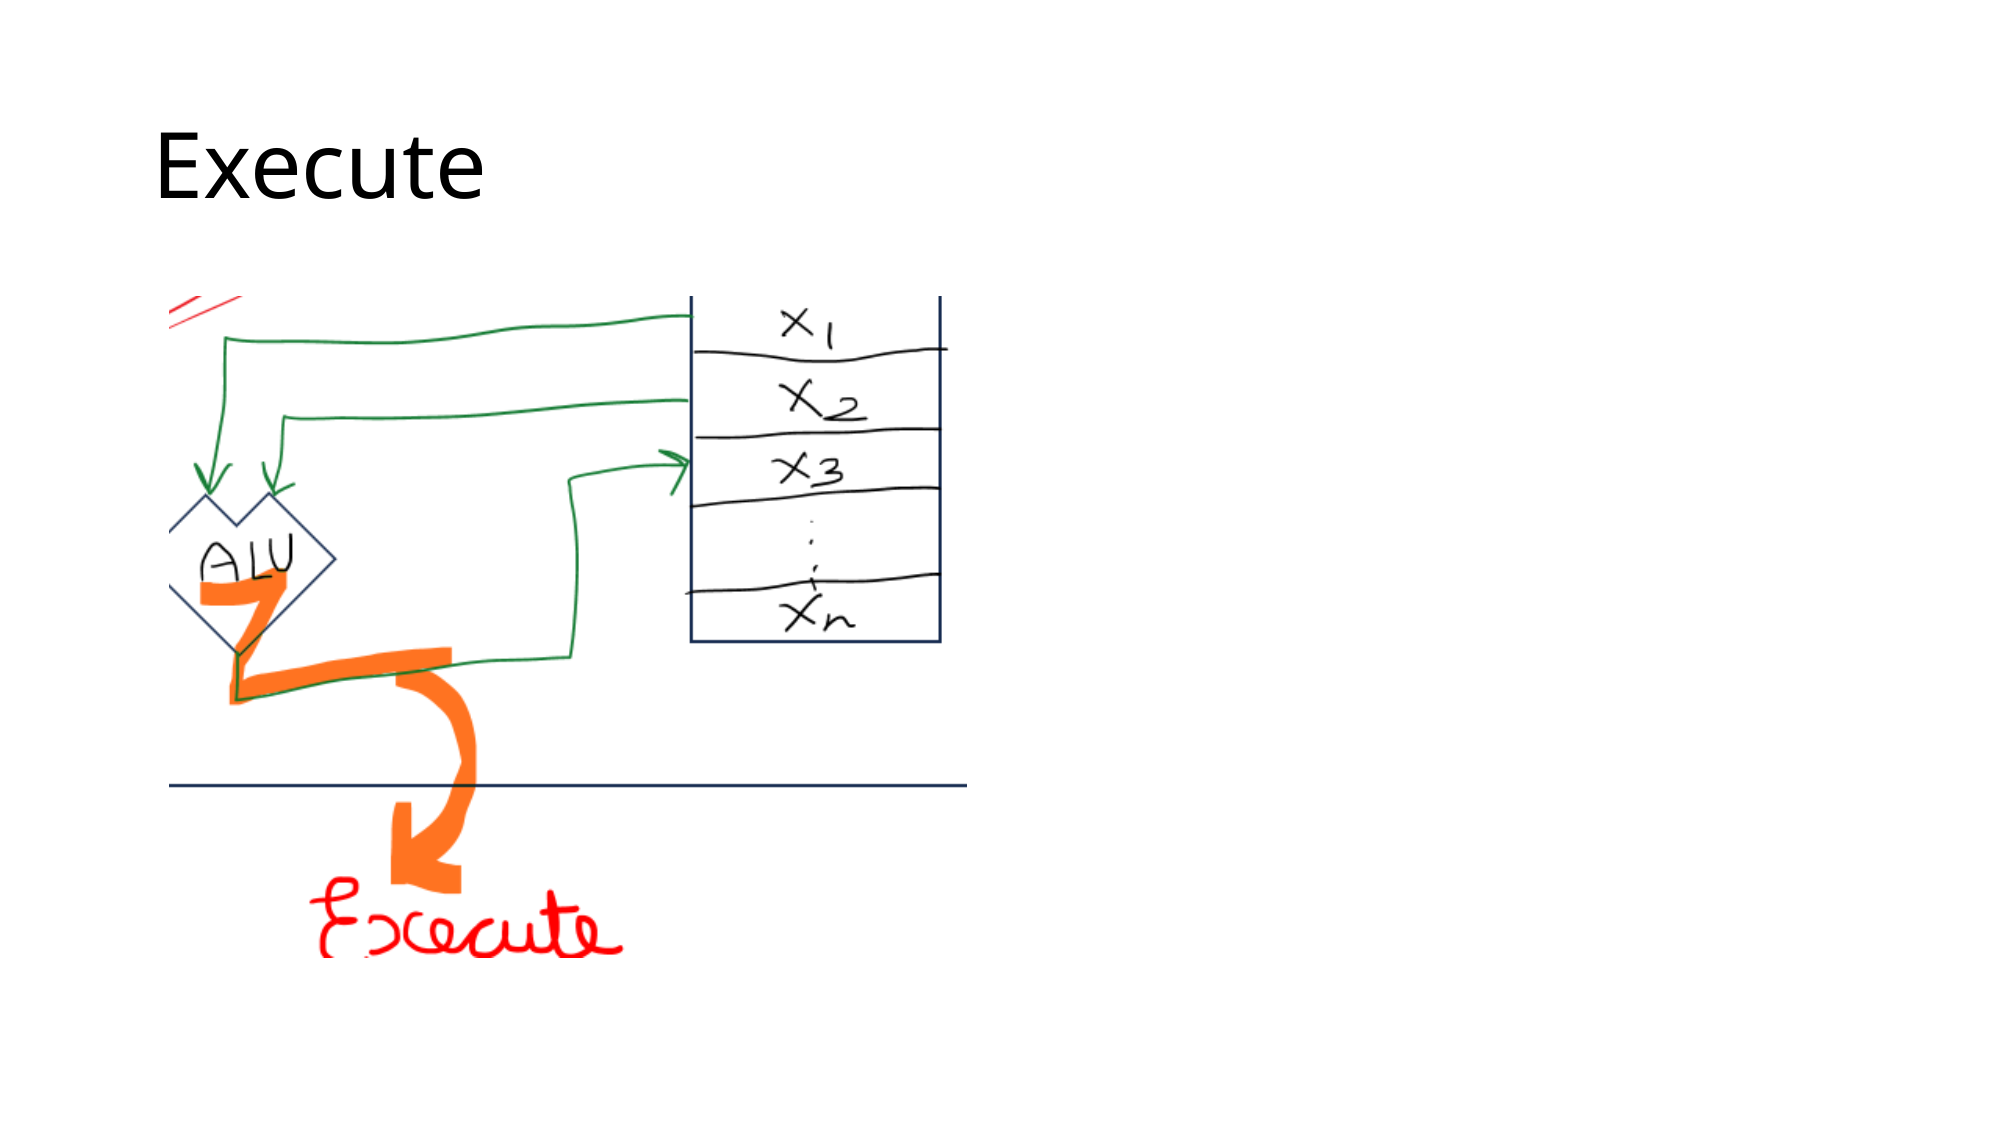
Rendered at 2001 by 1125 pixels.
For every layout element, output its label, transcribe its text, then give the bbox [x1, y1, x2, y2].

title Execute [137, 59, 1863, 278]
picture [169, 296, 967, 958]
